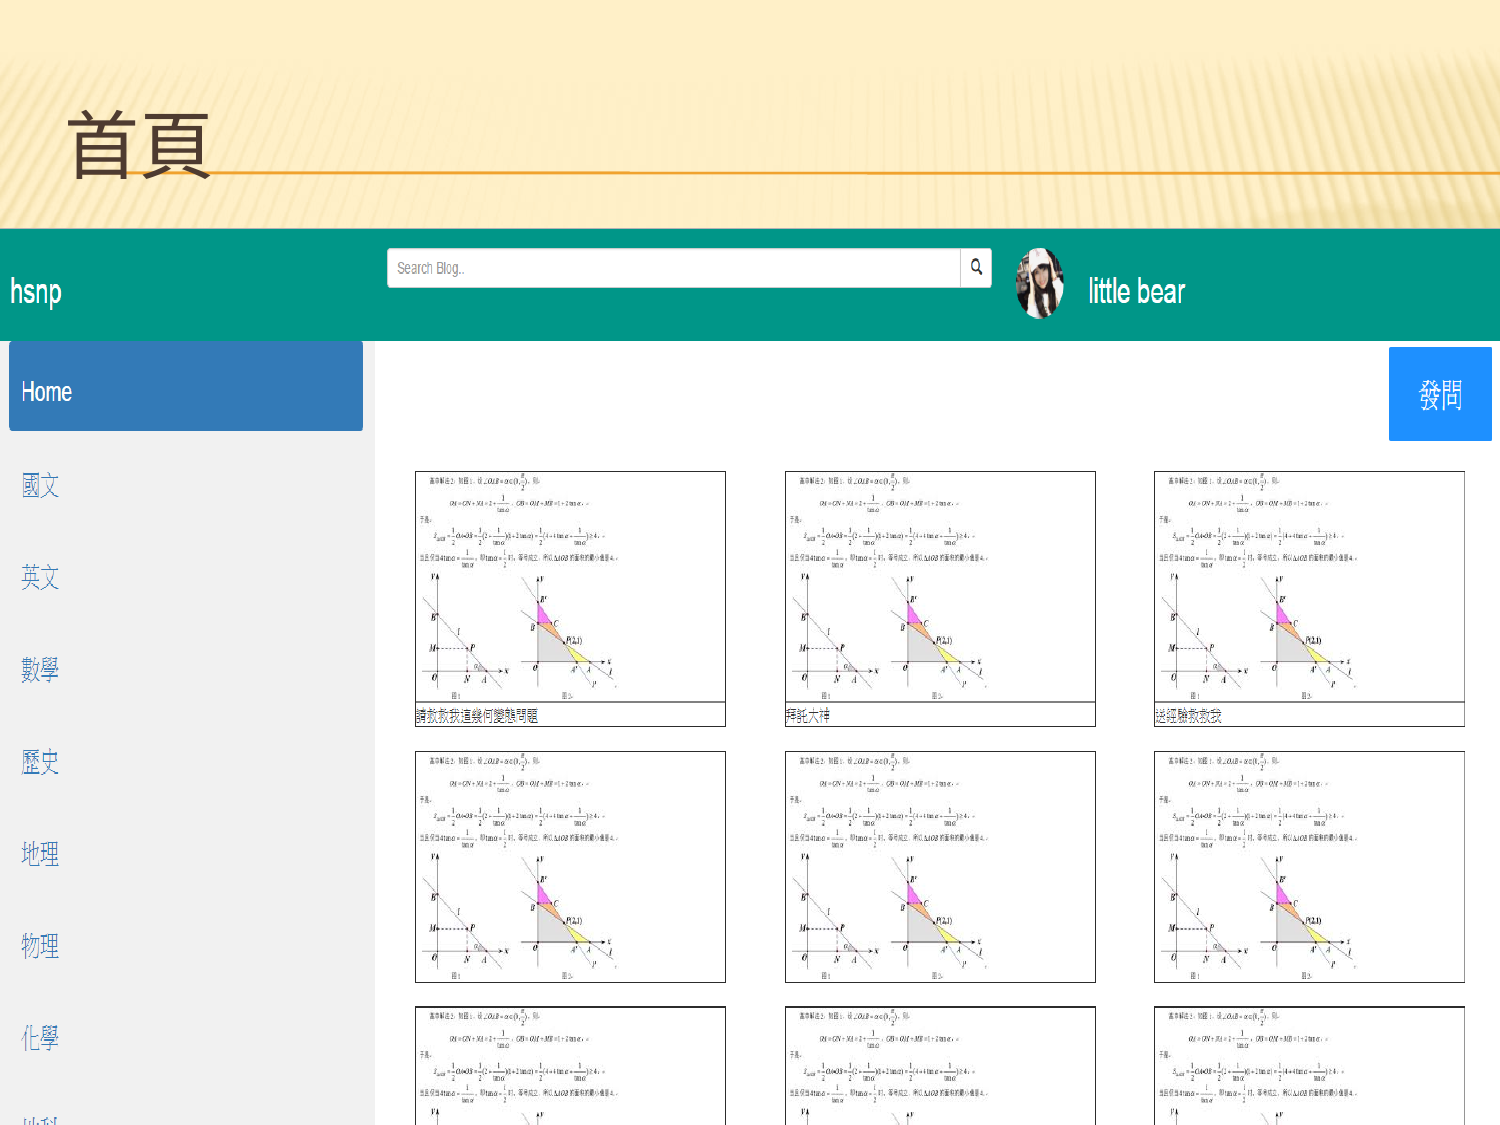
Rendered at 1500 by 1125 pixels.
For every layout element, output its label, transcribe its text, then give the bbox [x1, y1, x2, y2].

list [0, 228, 1500, 1125]
title 首頁 [50, 75, 1475, 213]
